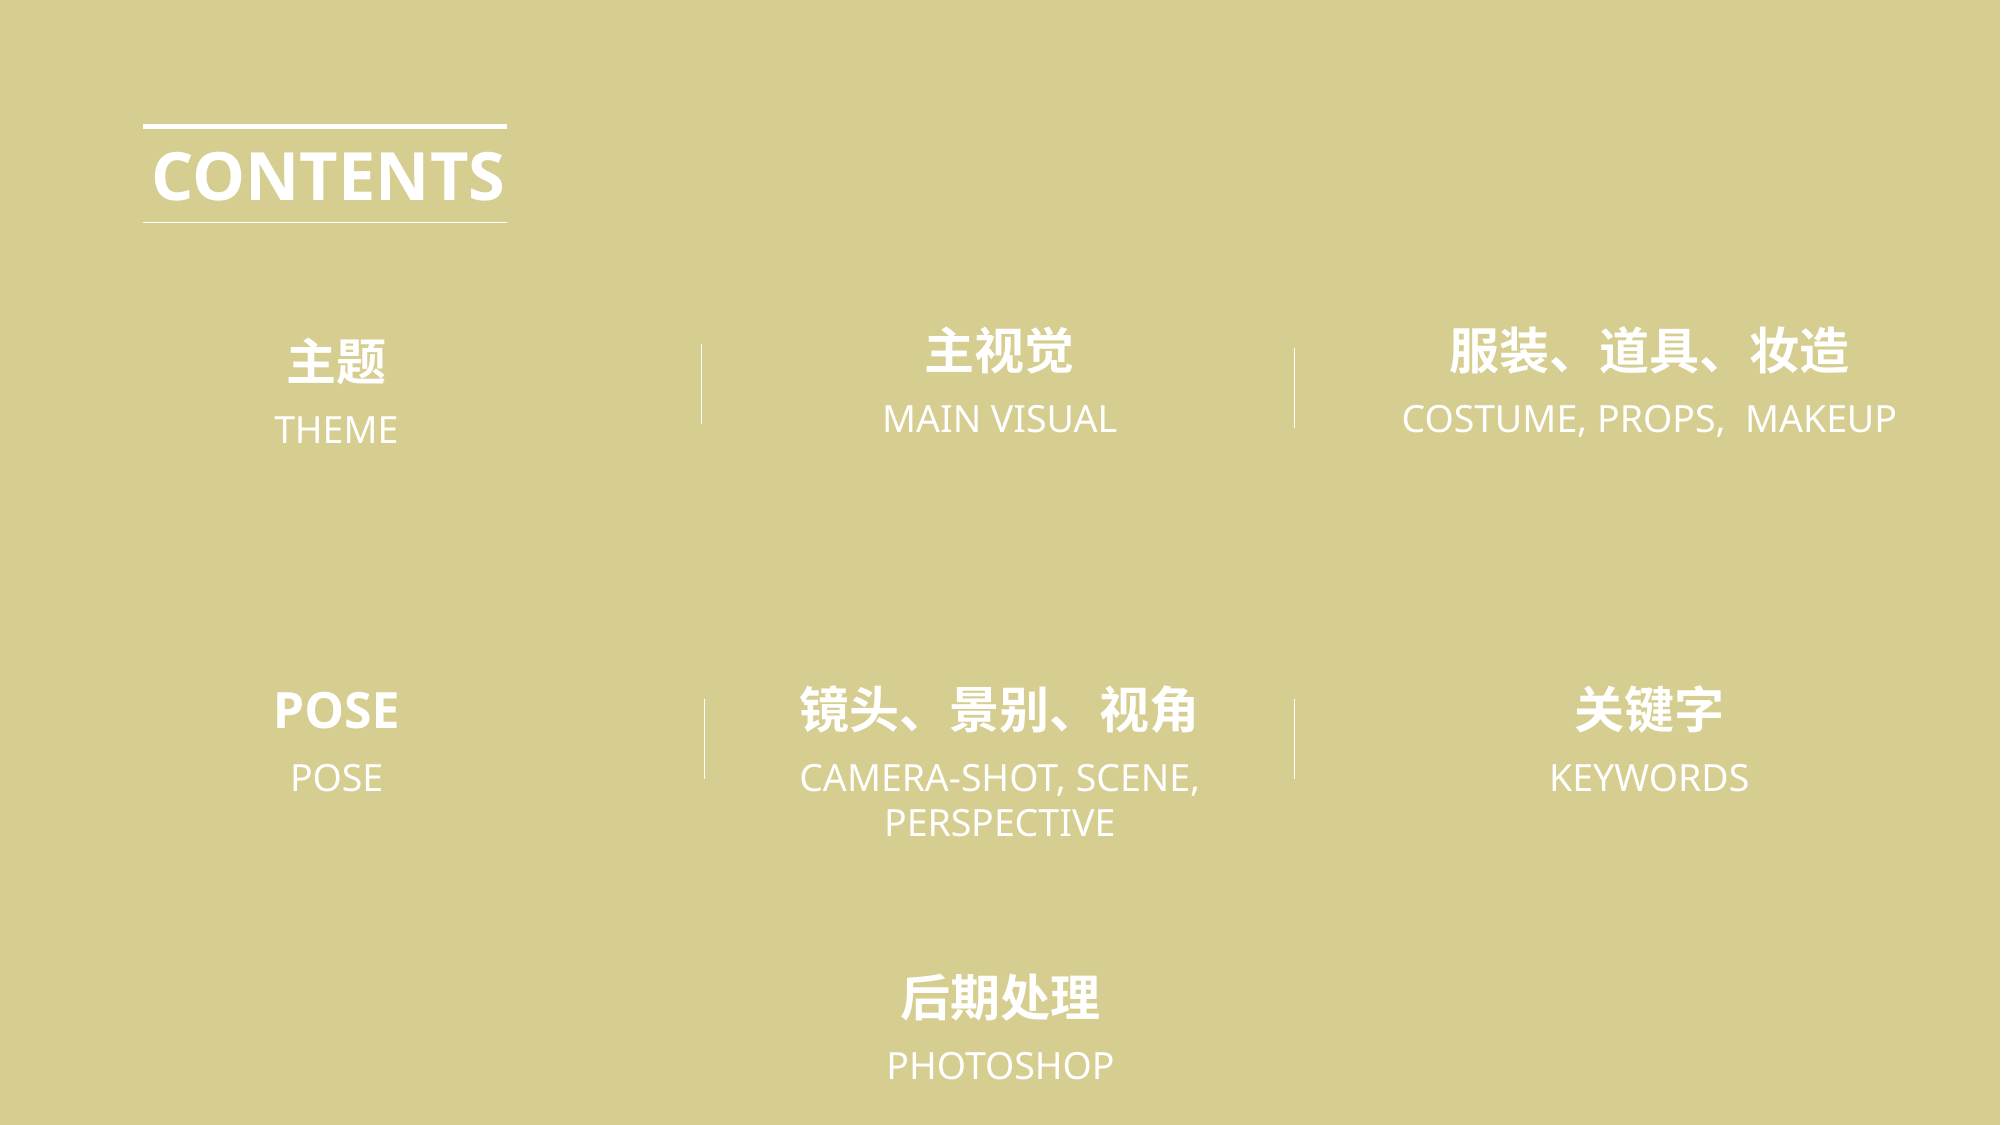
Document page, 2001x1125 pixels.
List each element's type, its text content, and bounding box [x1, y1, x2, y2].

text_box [1353, 671, 1945, 808]
text_box CONTENTS [136, 126, 521, 221]
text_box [180, 671, 493, 808]
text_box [1354, 312, 1946, 495]
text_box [763, 312, 1237, 449]
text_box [180, 322, 493, 460]
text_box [763, 671, 1237, 853]
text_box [704, 958, 1297, 1096]
